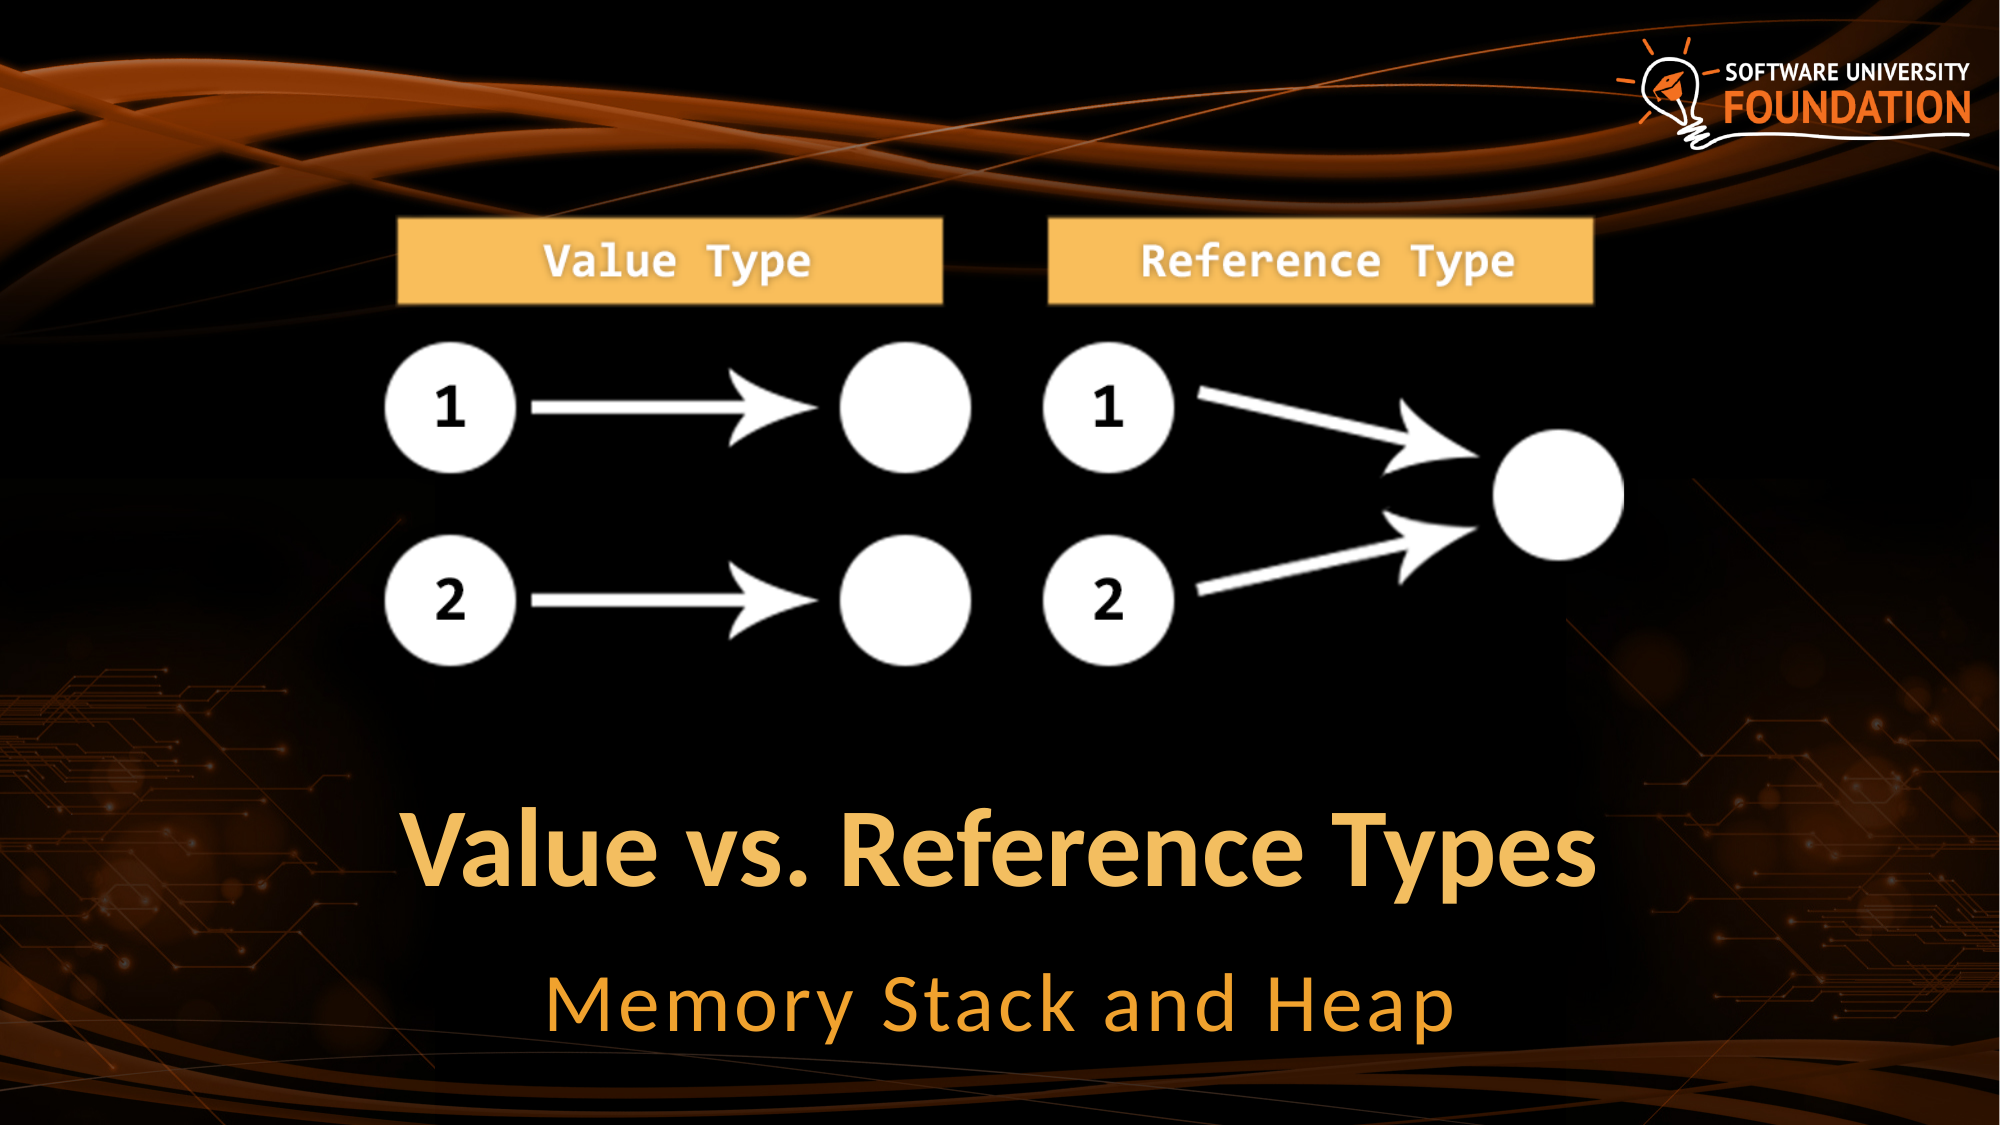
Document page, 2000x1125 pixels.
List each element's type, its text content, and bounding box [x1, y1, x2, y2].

title Value vs. Reference Types [266, 787, 1733, 915]
picture [0, 0, 2000, 1125]
list Memory Stack and Heap [266, 937, 1733, 1052]
